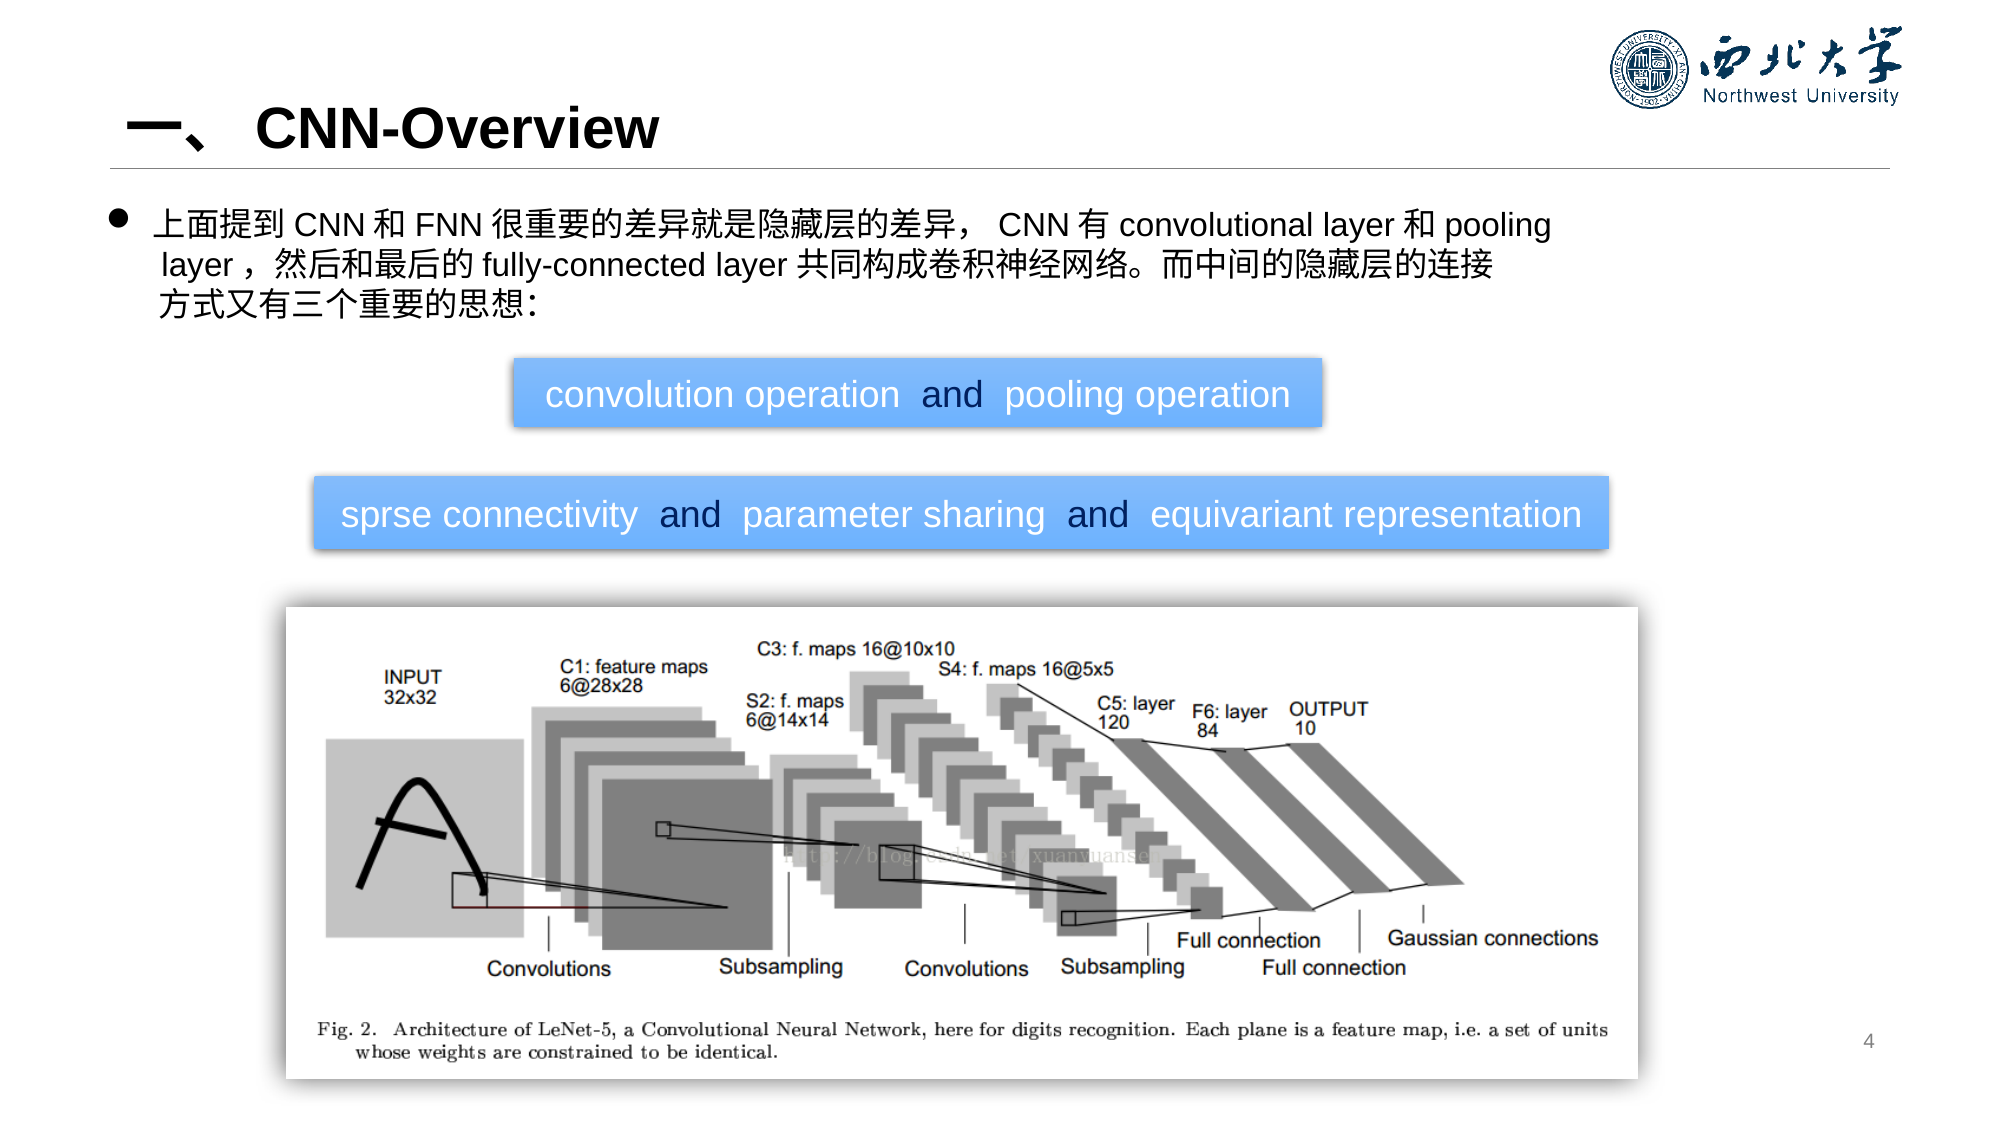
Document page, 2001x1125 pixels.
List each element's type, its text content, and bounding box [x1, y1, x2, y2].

picture [1890, 26, 1902, 109]
text_box convolution operation and pooling operation [513, 358, 1323, 427]
title 一、CNN-Overview [109, 0, 1890, 169]
picture [285, 607, 1638, 1079]
slide_number 4 [1658, 1023, 1890, 1058]
text_box 上面提到CNN和FNN很重要的差异就是隐藏层的差异，CNN有convolutional layer和pooling layer，然后和最后的fully-connected layer共同构成卷积神经网络。而中间的隐藏层的连接 方式又有三个重要的思想： [91, 195, 1567, 330]
text_box sprse connectivity and parameter sharing and equivariant representation [314, 476, 1609, 549]
